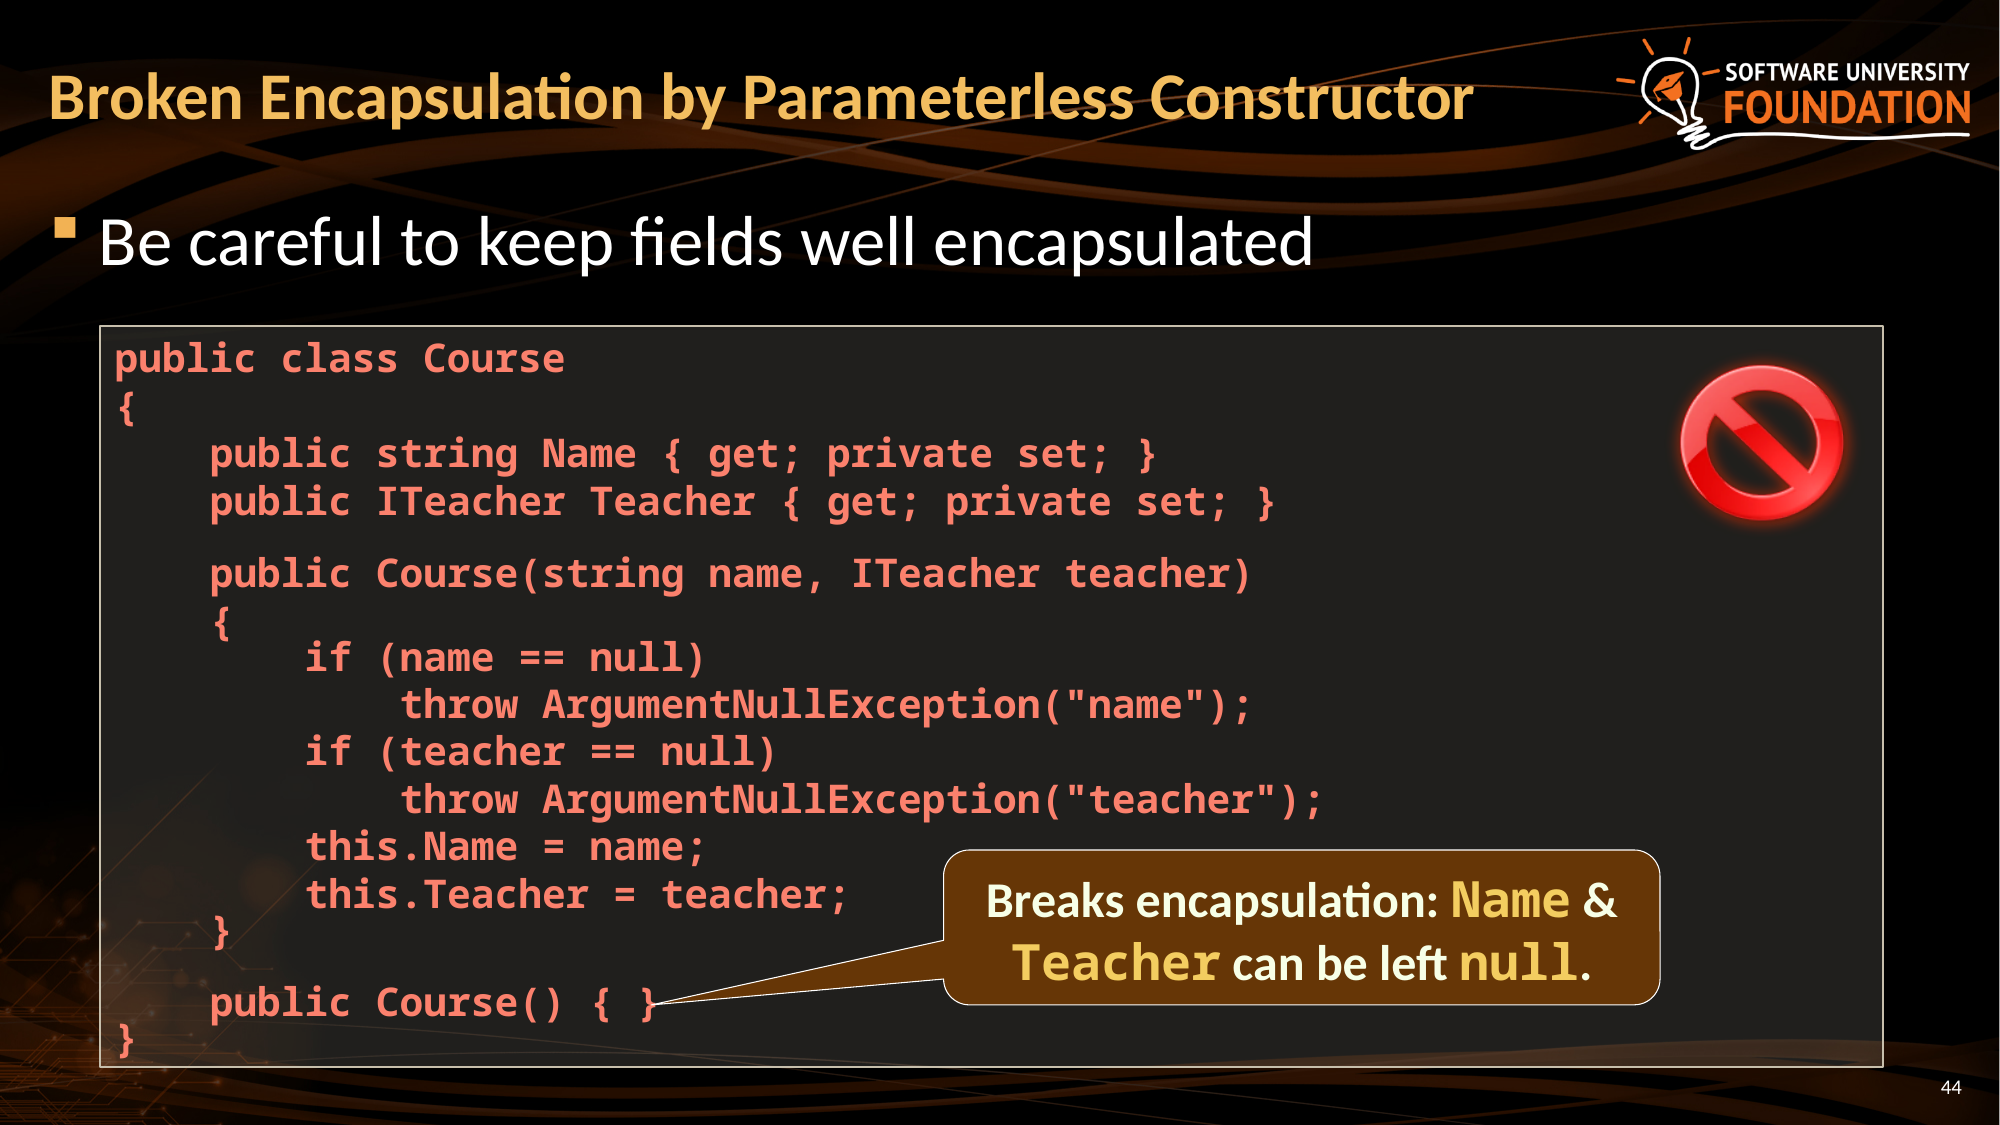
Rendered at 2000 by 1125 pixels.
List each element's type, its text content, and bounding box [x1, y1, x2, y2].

text_box public class Course { public string Name { get; private set; } public ITeacher Teacher { get; private set; } public Course(string name, ITeacher teacher) { if (name == null) throw ArgumentNullException("name"); if (teacher == null) throw ArgumentNullException("teacher"); this.Name = name; this.Teacher = teacher; } public Course() { } } [99, 325, 1883, 1068]
picture [0, 0, 2000, 1125]
text_box Breaks encapsulation: Name & Teacher can be left null. [651, 849, 1661, 1005]
list Be careful to keep fields well encapsulated [31, 188, 1968, 1103]
title Broken Encapsulation by Parameterless Constructor [30, 6, 1602, 189]
